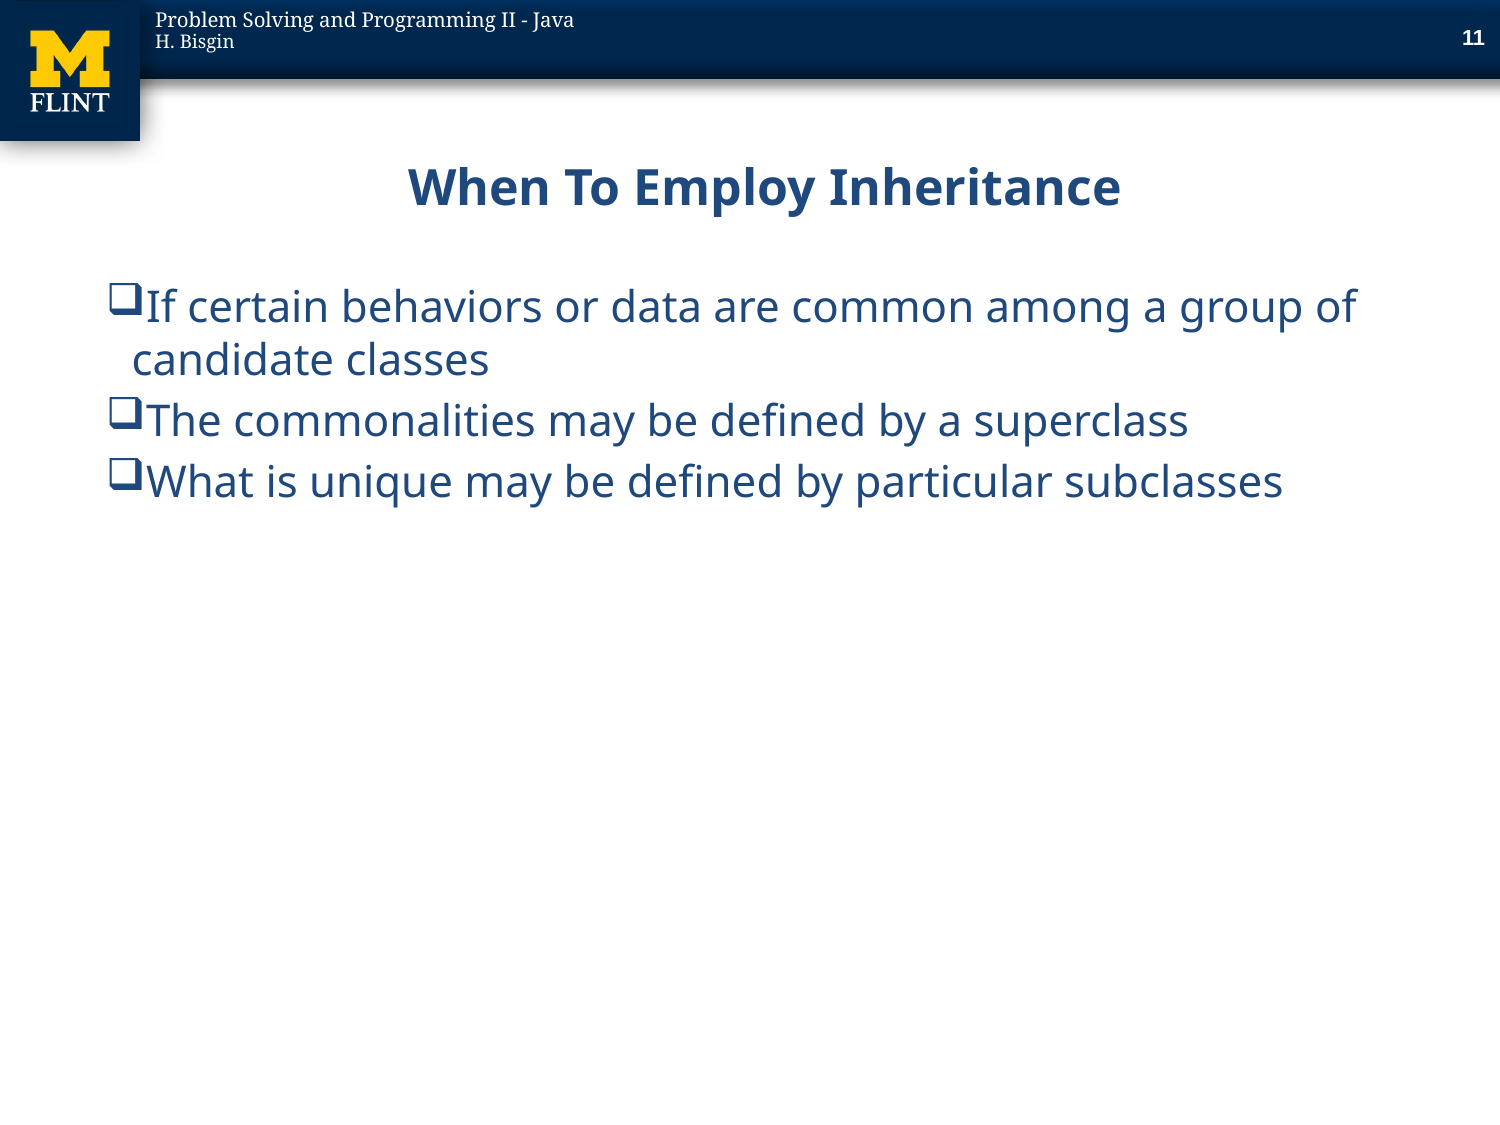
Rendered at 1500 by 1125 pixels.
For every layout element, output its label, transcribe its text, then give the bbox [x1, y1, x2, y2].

picture [0, 0, 1500, 1122]
title When To Employ Inheritance [73, 109, 1457, 263]
list If certain behaviors or data are common among a group of candidate classes The commonalities may be defined by a superclass What is unique may be defined by particular subclasses [75, 269, 1425, 990]
slide_number 11 [1149, 6, 1500, 67]
